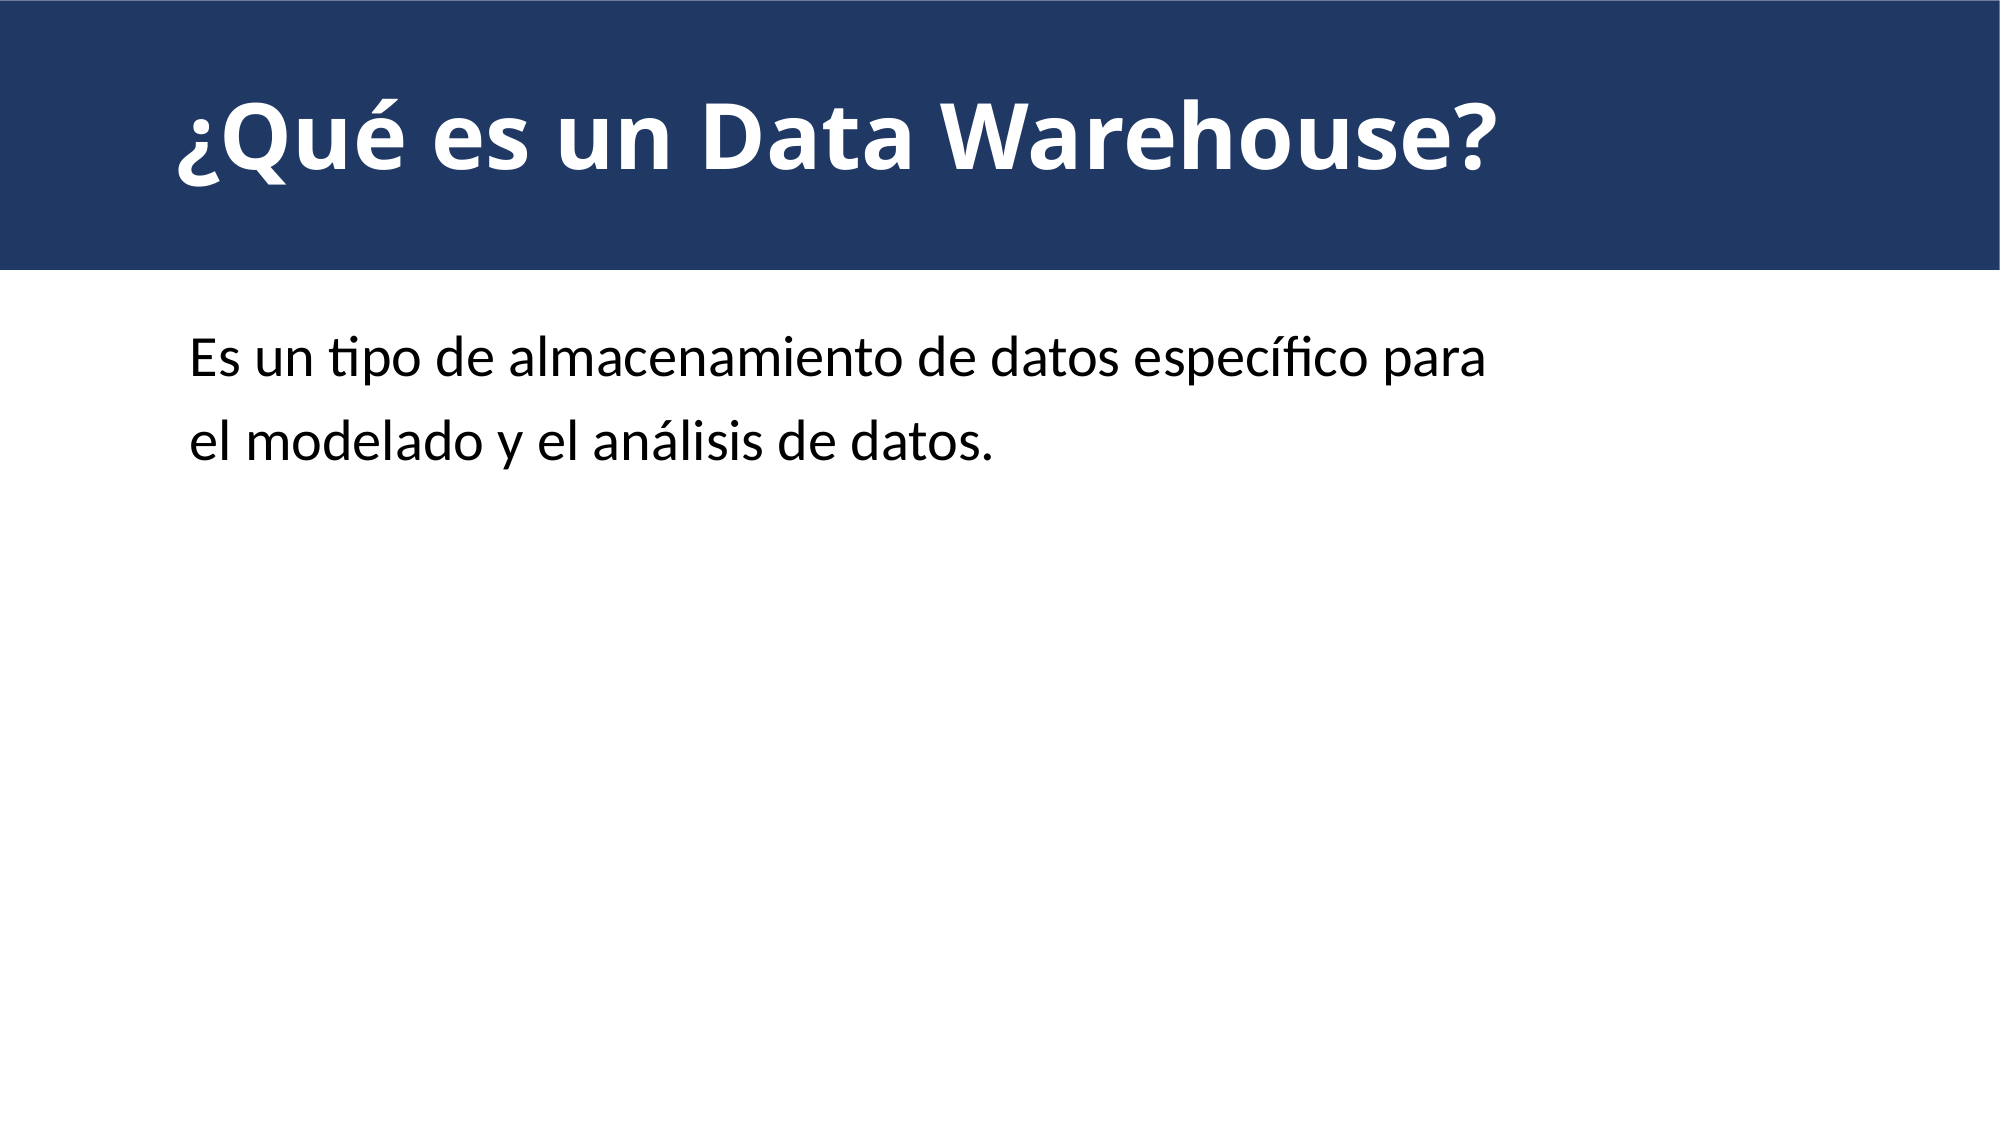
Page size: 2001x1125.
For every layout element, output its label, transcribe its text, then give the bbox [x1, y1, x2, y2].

list Es un tipo de almacenamiento de datos específico para el modelado y el análisis de datos. [137, 319, 1863, 1014]
title ¿Qué es un Data Warehouse? [137, 31, 1863, 249]
text_box [0, 0, 2000, 271]
